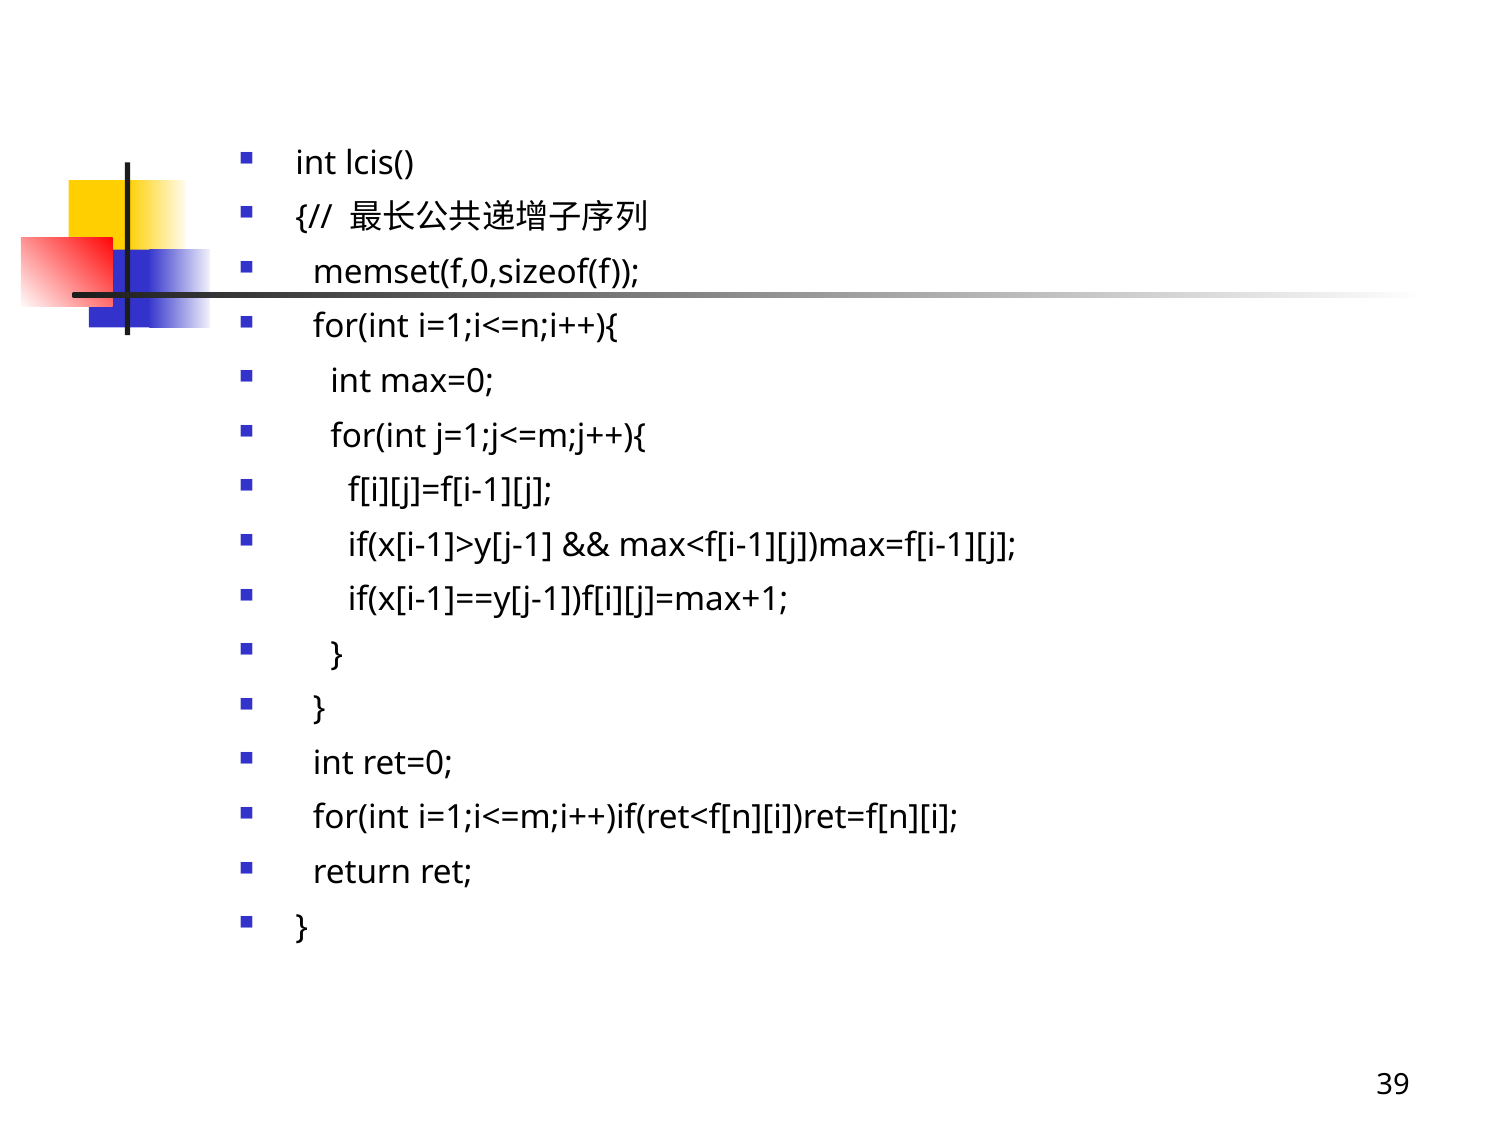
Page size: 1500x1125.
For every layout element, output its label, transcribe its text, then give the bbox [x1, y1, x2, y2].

list int lcis() {// 最长公共递增子序列 memset(f,0,sizeof(f)); for(int i=1;i<=n;i++){ int max=0; for(int j=1;j<=m;j++){ f[i][j]=f[i-1][j]; if(x[i-1]>y[j-1] && max<f[i-1][j])max=f[i-1][j]; if(x[i-1]==y[j-1])f[i][j]=max+1; } } int ret=0; for(int i=1;i<=m;i++)if(ret<f[n][i])ret=f[n][i]; return ret; } [224, 125, 1500, 801]
slide_number 39 [1112, 1037, 1425, 1113]
